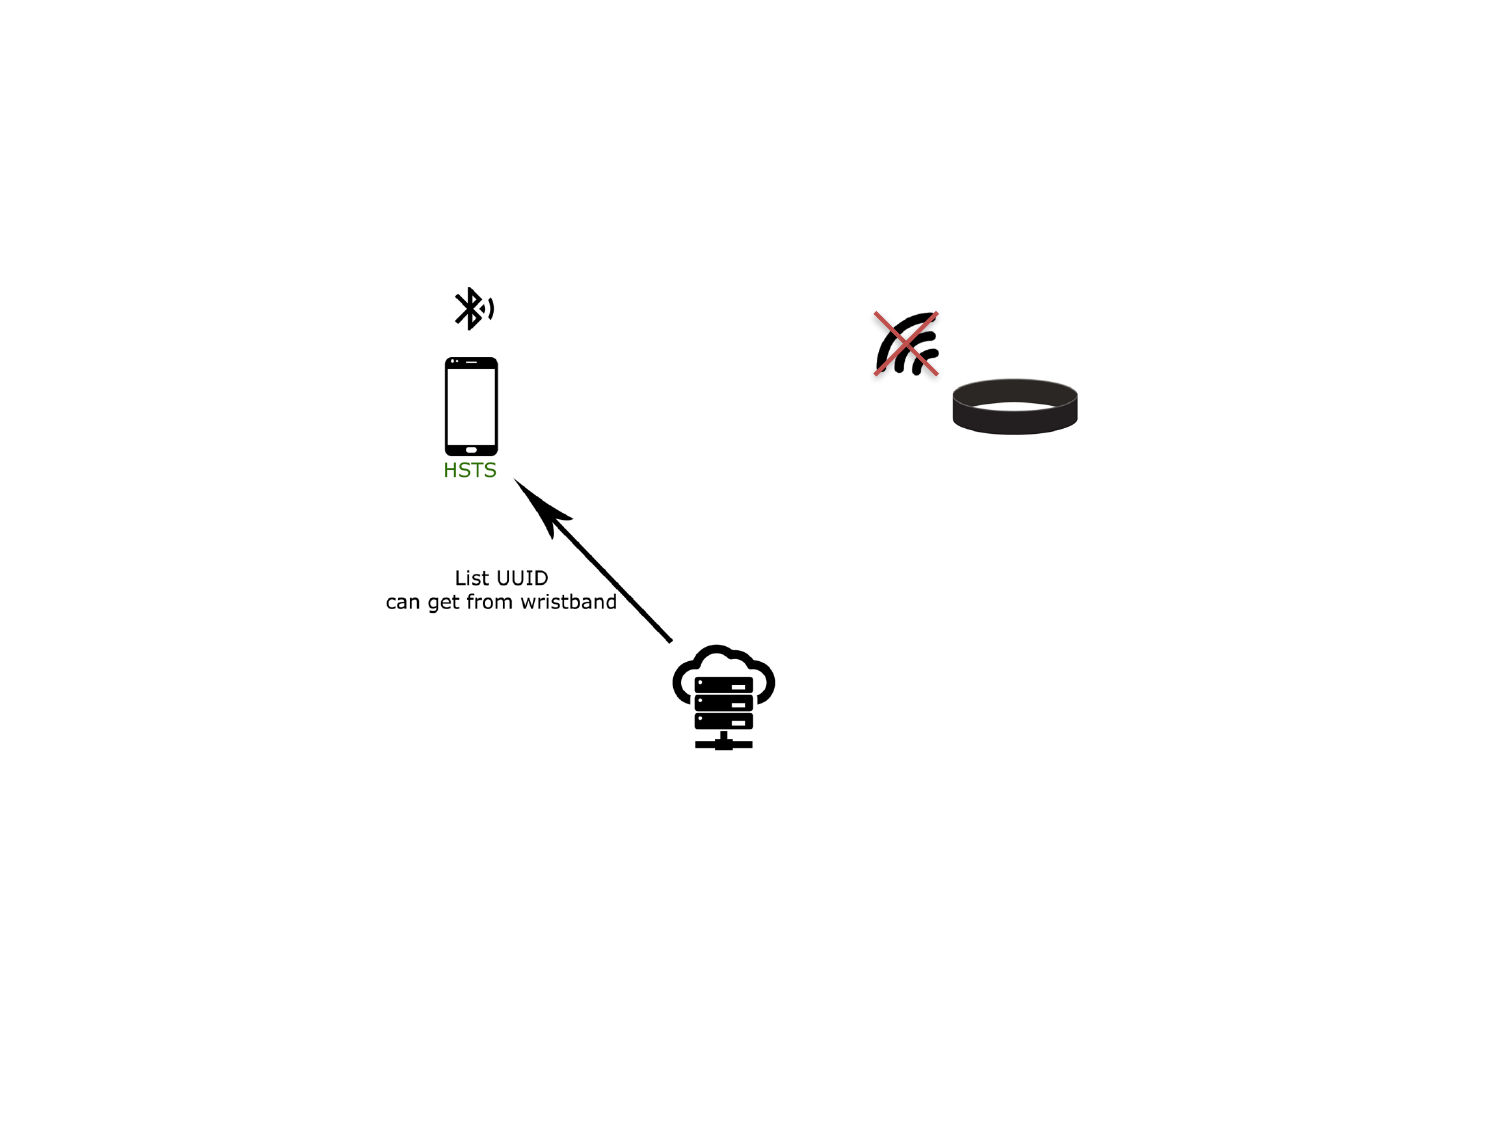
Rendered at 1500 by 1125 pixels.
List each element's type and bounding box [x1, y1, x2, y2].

list [378, 262, 1122, 1006]
text_box [874, 312, 938, 376]
